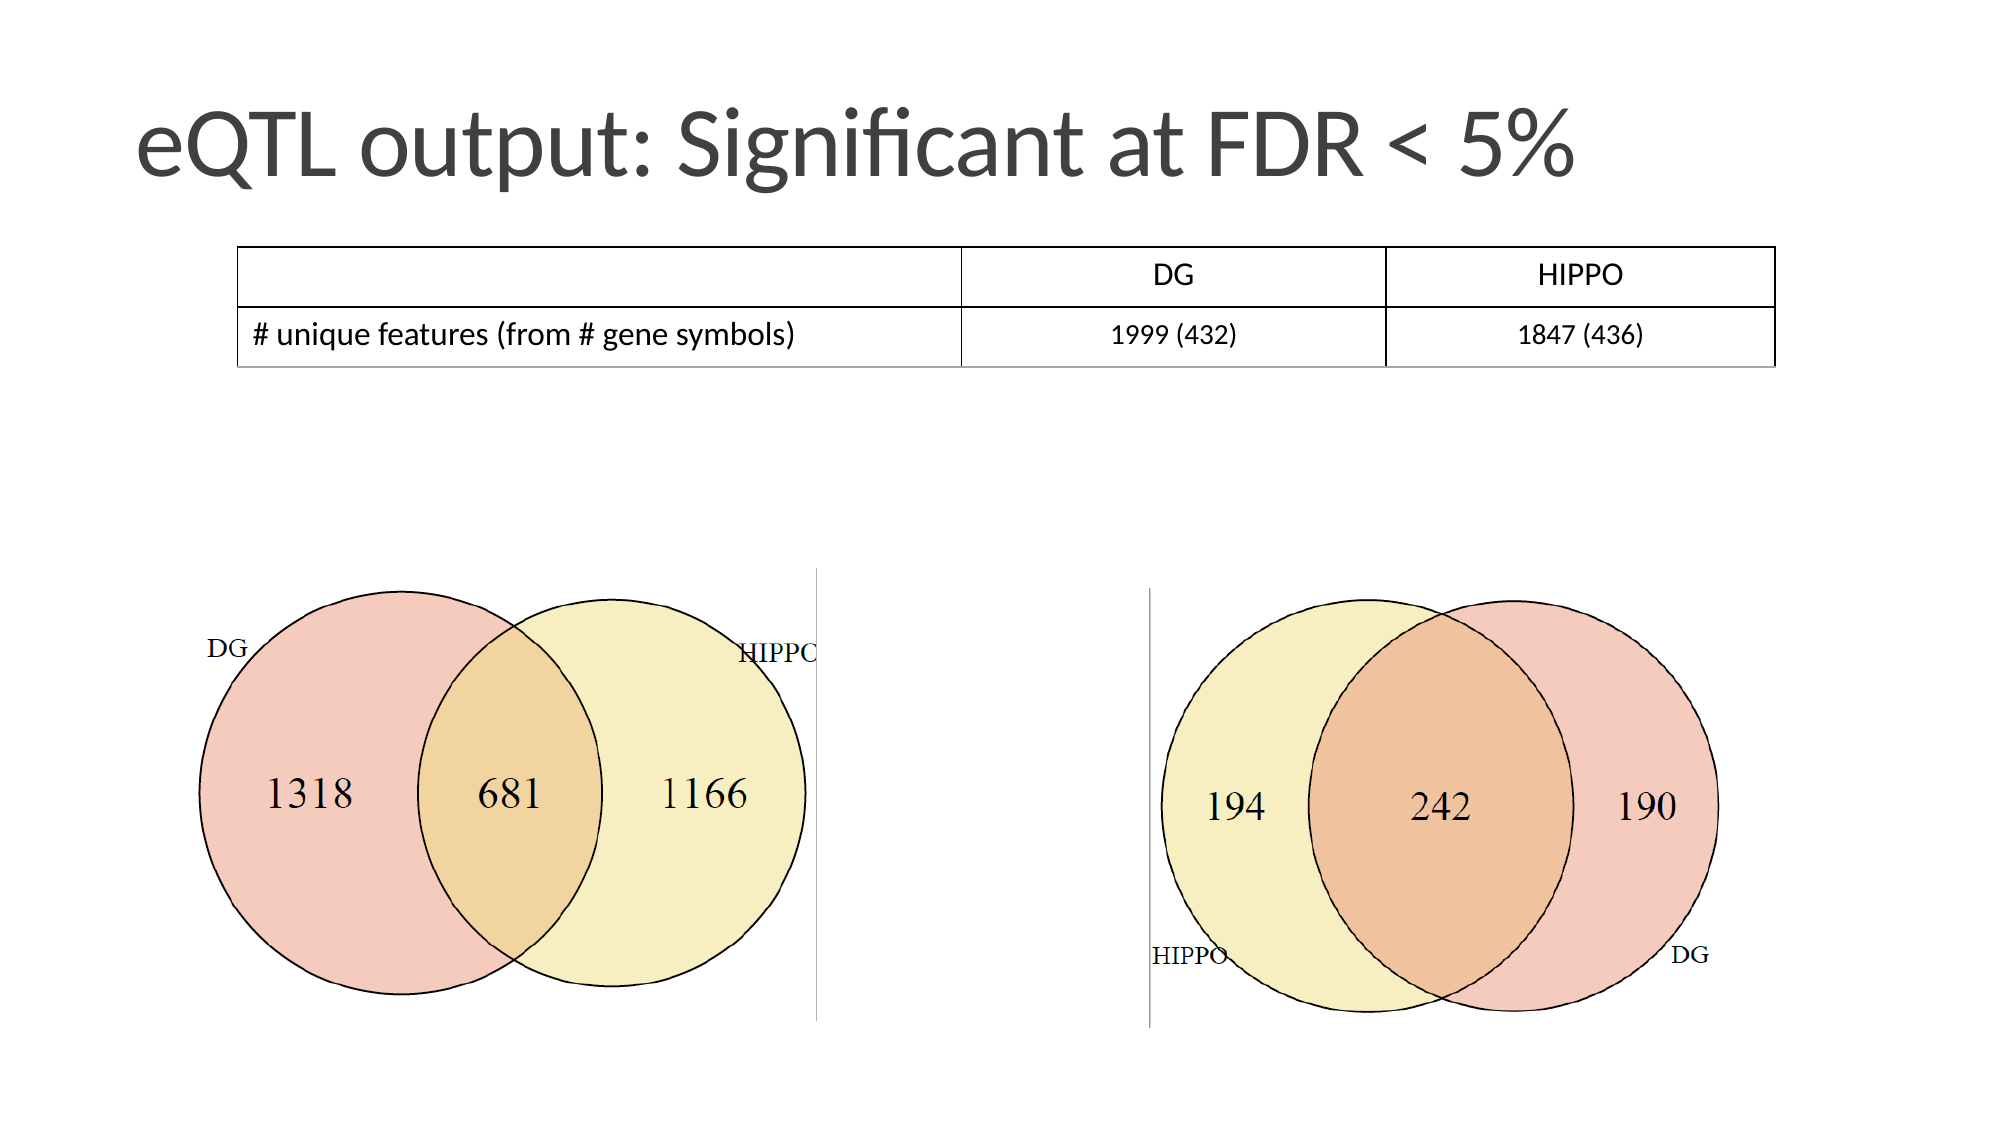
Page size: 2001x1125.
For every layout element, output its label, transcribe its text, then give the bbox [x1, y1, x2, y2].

table_header DG [962, 248, 1385, 306]
table_header HIPPO [1387, 248, 1774, 306]
table_cell 1999 (432) [962, 308, 1385, 366]
picture [195, 568, 817, 1021]
picture [1149, 588, 1726, 1028]
table_header [238, 248, 961, 306]
table_cell # unique features (from # gene symbols) [238, 308, 961, 366]
title eQTL output: Significant at FDR < 5% [120, 66, 1771, 205]
table_cell 1847 (436) [1387, 308, 1774, 366]
